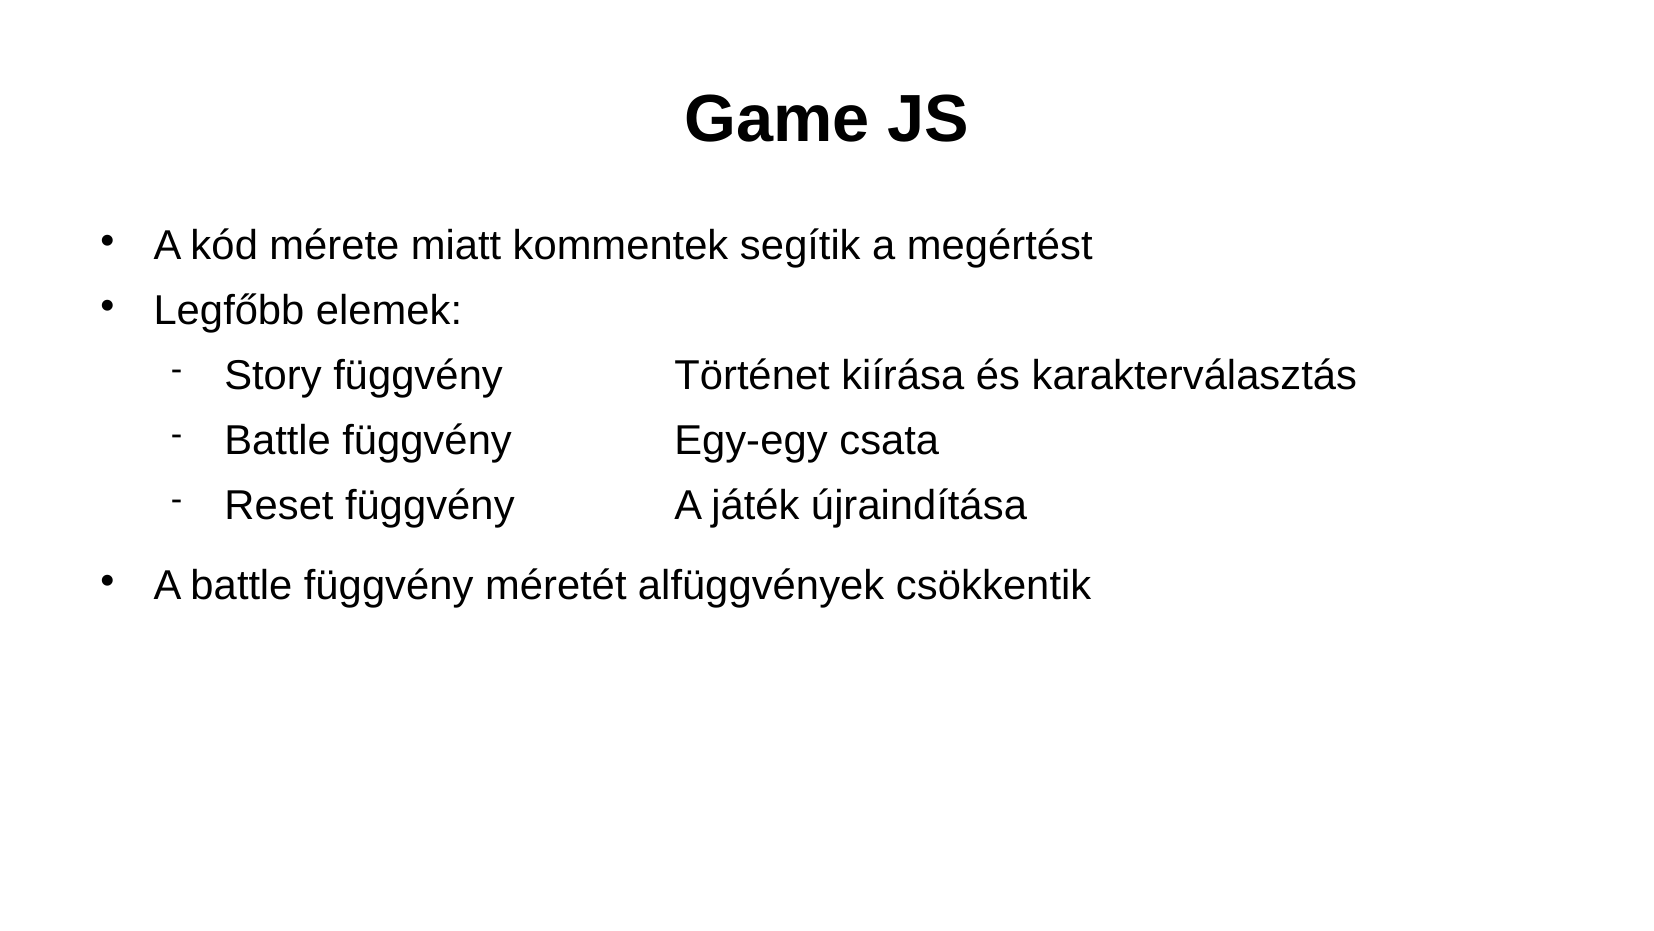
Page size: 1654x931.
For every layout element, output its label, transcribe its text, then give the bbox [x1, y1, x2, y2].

title Game JS [82, 37, 1571, 193]
list A kód mérete miatt kommentek segítik a megértést Legfőbb elemek: Story függvény Történet kiírása és karakterválasztás Battle függvény Egy-egy csata Reset függvény A játék újraindítása A battle függvény méretét alfüggvények csökkentik [82, 217, 1571, 757]
